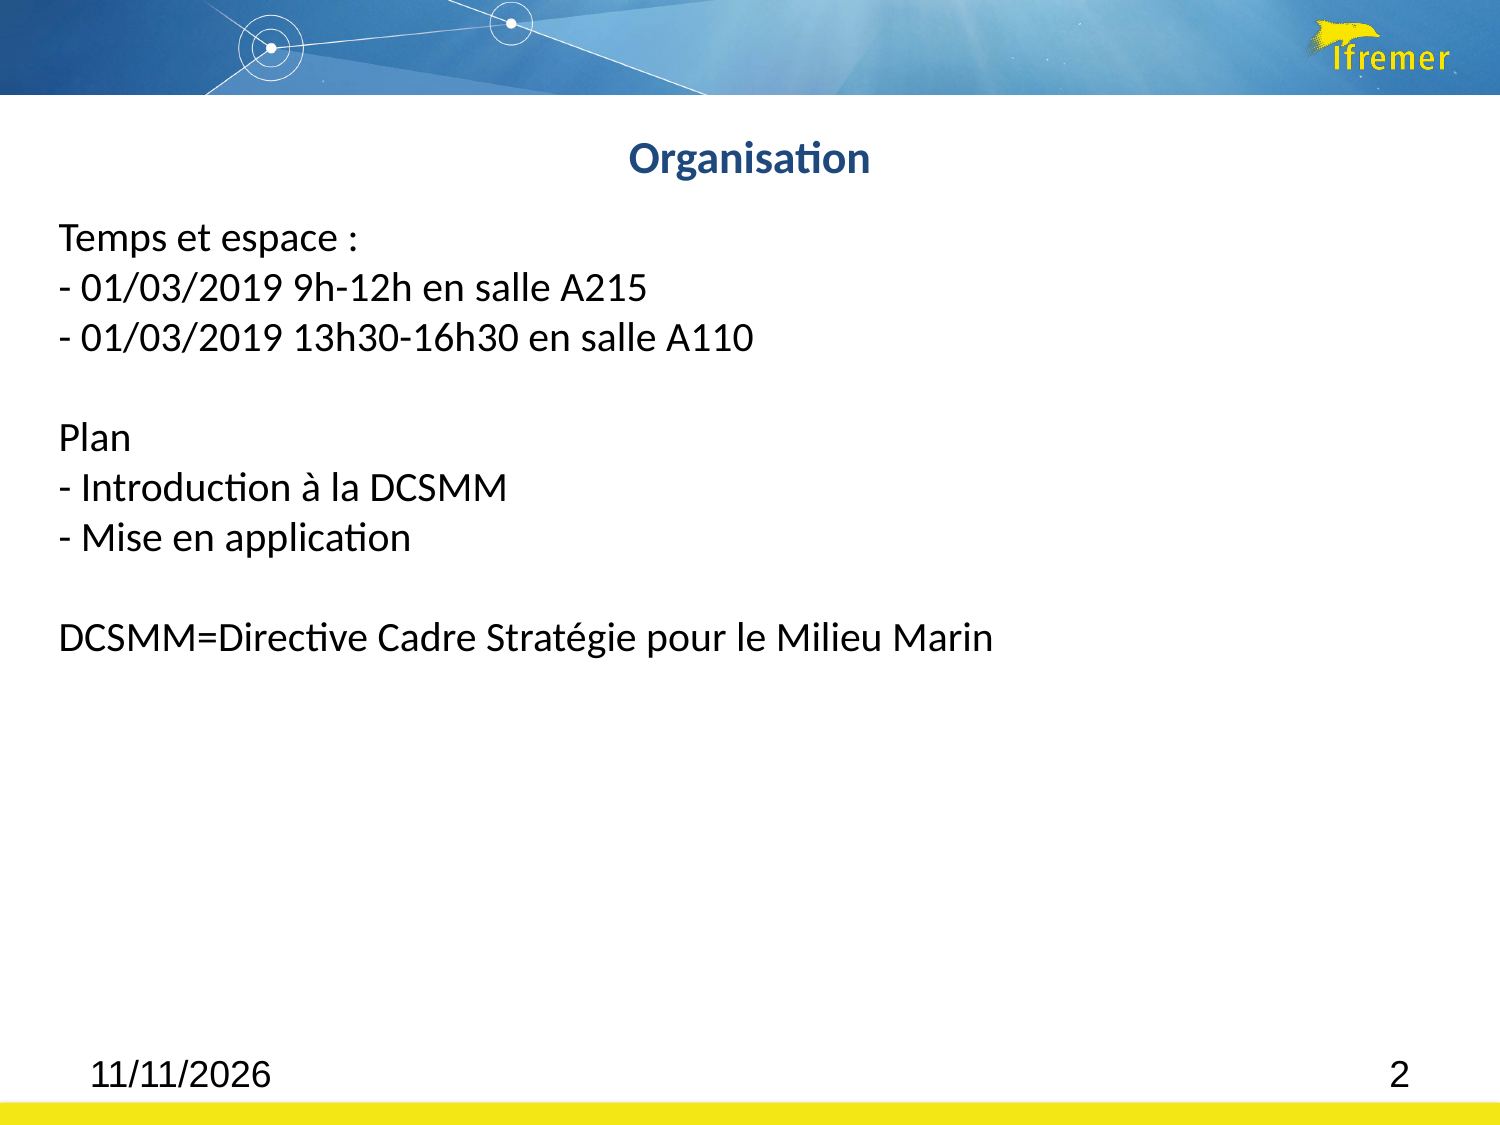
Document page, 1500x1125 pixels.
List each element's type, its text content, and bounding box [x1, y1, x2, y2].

text_box Temps et espace : - 01/03/2019 9h-12h en salle A215 - 01/03/2019 13h30-16h30 en salle A110 Plan - Introduction à la DCSMM - Mise en application DCSMM=Directive Cadre Stratégie pour le Milieu Marin [43, 202, 1467, 1033]
text_box <number> [1074, 1042, 1425, 1103]
picture [0, 0, 1500, 95]
text_box 12/10/2018 [74, 1042, 425, 1103]
text_box Organisation [75, 118, 1425, 192]
